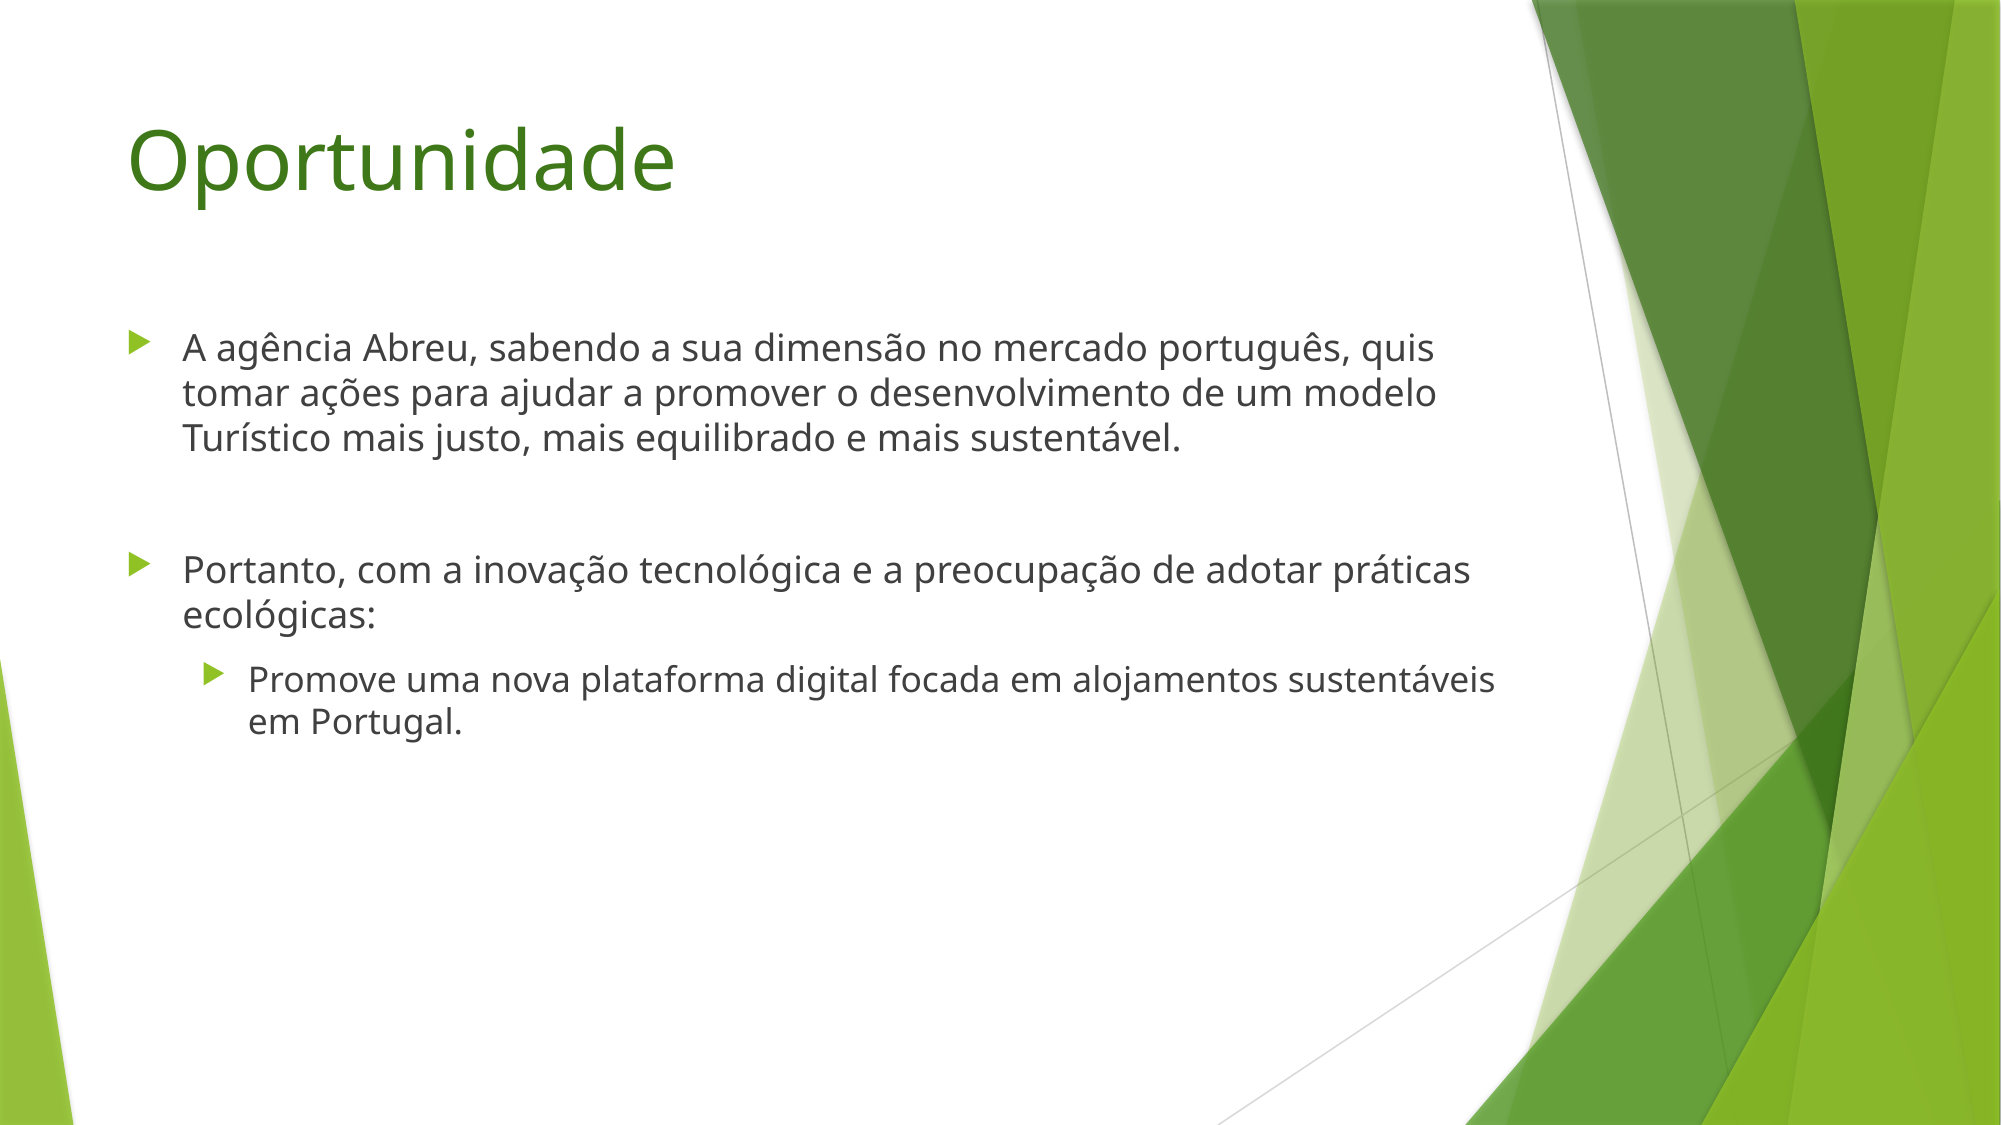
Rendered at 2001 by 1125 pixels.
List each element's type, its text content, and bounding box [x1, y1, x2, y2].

title Oportunidade [111, 99, 1522, 316]
list A agência Abreu, sabendo a sua dimensão no mercado português, quis tomar ações para ajudar a promover o desenvolvimento de um modelo Turístico mais justo, mais equilibrado e mais sustentável. Portanto, com a inovação tecnológica e a preocupação de adotar práticas ecológicas: Promove uma nova plataforma digital focada em alojamentos sustentáveis em Portugal. [111, 316, 1522, 954]
